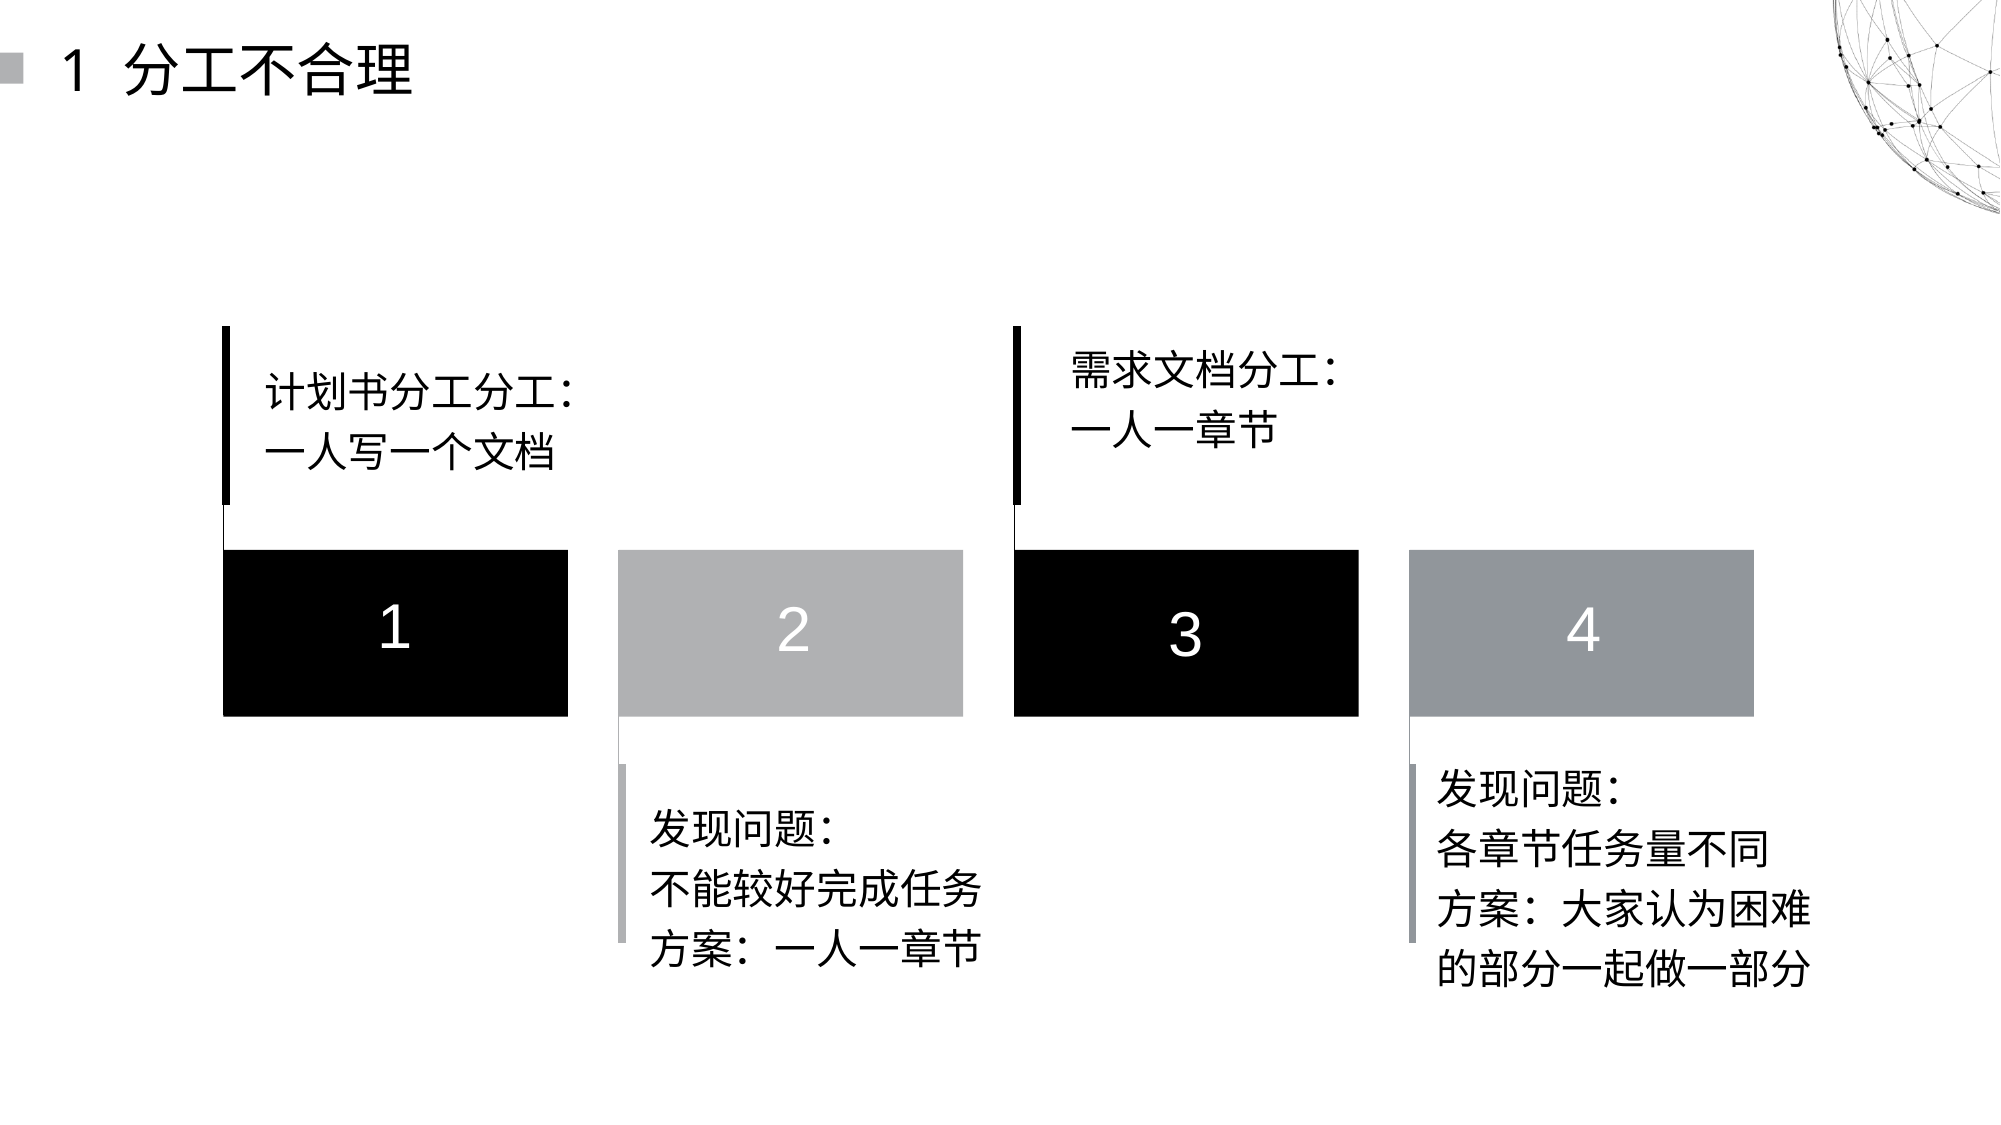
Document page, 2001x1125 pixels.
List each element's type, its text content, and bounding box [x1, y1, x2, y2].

picture [711, 0, 2000, 725]
text_box 计划书分工分工： 一人写一个文档 [264, 356, 634, 476]
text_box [1409, 549, 1754, 717]
text_box [649, 840, 1007, 930]
text_box [264, 386, 621, 477]
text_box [223, 327, 230, 549]
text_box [1014, 327, 1021, 549]
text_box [223, 549, 568, 717]
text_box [618, 549, 964, 717]
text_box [1409, 717, 1416, 942]
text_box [1014, 549, 1359, 717]
text_box 发现问题： 不能较好完成任务 方案：一人一章节 [649, 780, 1033, 985]
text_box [618, 717, 625, 942]
text_box [1443, 857, 1801, 948]
text_box 需求文档分工： 一人一章节 [1070, 328, 1410, 459]
text_box [0, 52, 24, 85]
text_box 1 分工不合理 [45, 25, 429, 110]
text_box 发现问题： 各章节任务量不同 方案：大家认为困难的部分一起做一部分 [1436, 797, 1833, 948]
